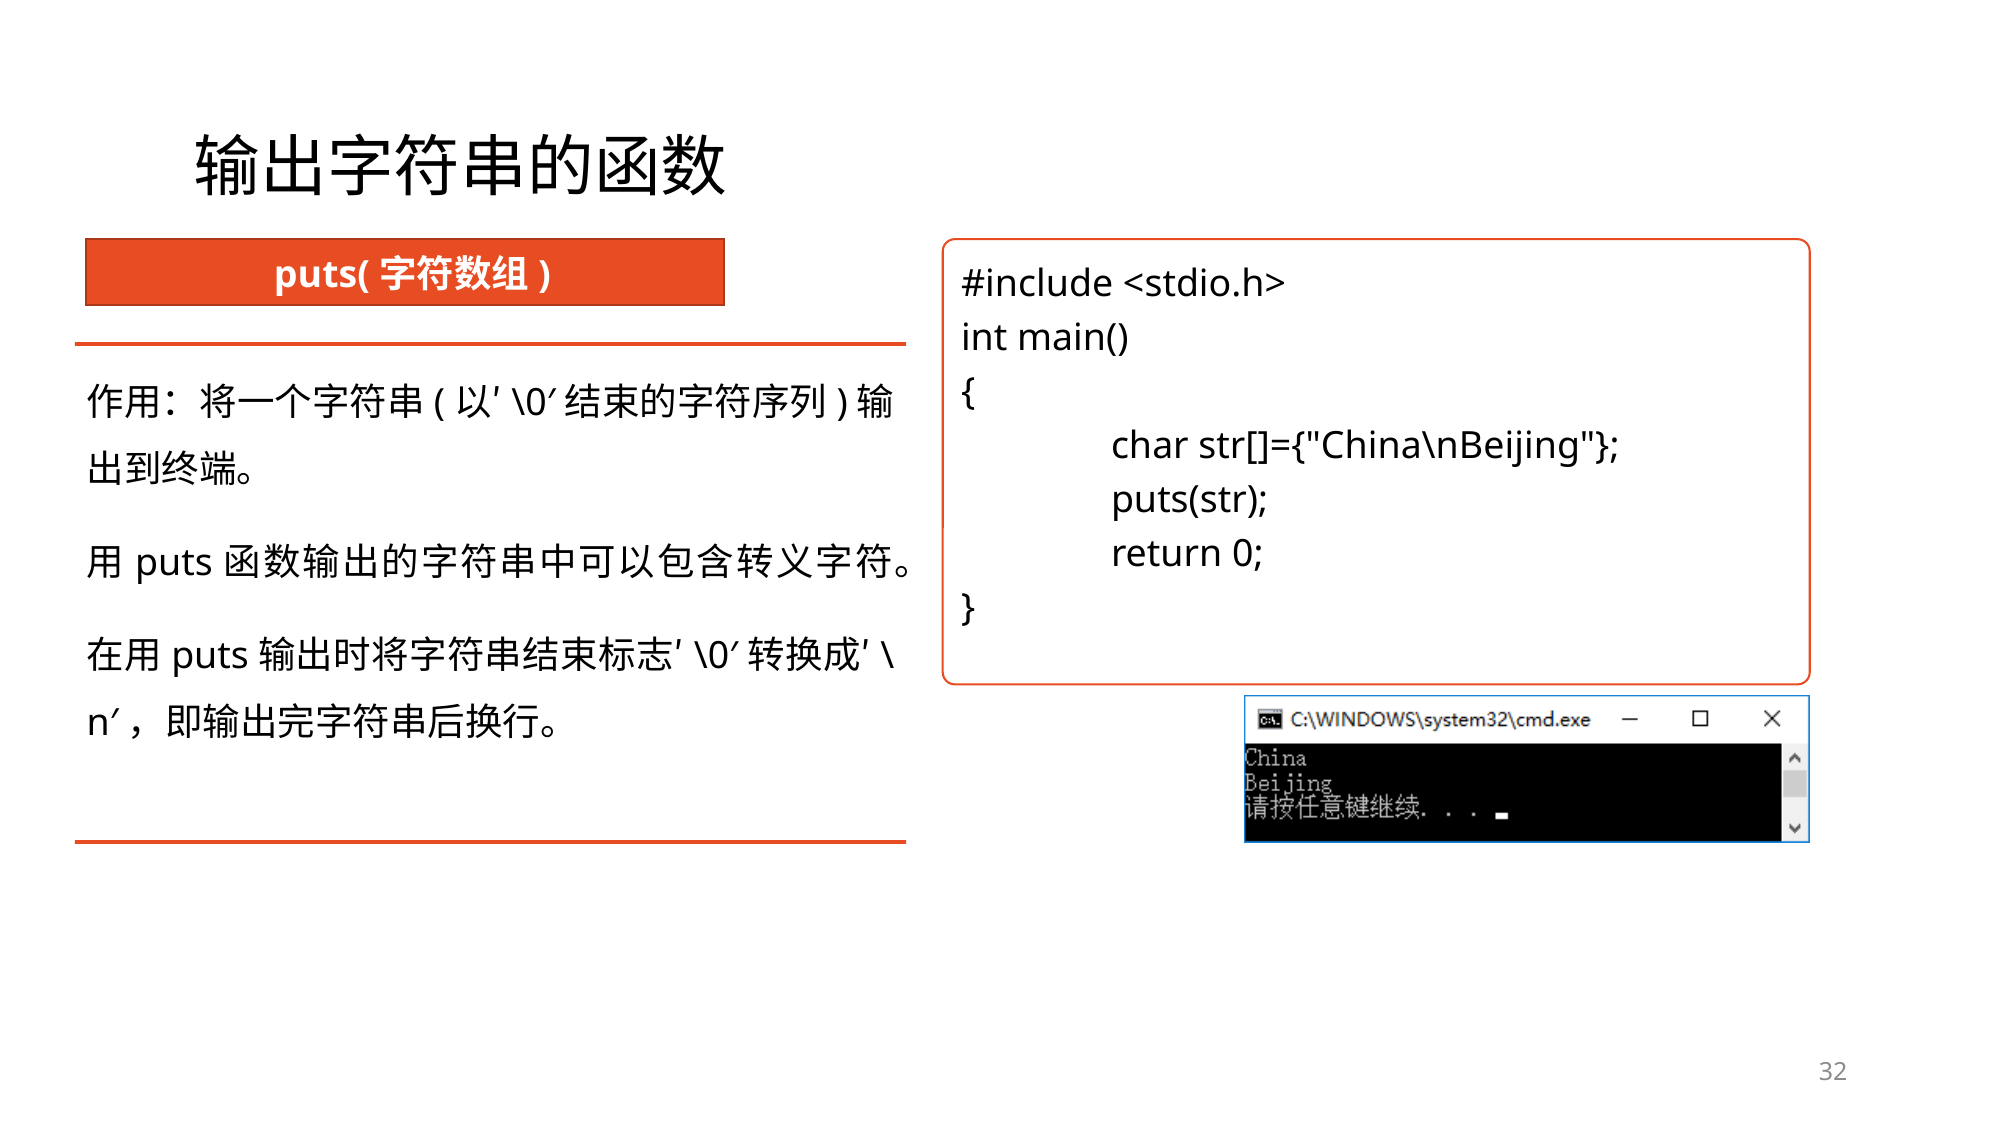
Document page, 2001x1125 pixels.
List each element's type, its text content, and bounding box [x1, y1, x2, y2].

slide_number 32 [1412, 1042, 1863, 1103]
text_box puts(字符数组) [85, 238, 725, 306]
picture [1244, 695, 1810, 843]
title 输出字符串的函数 [178, 60, 1151, 278]
text_box #include <stdio.h> int main() { char str[]={"China\nBeijing"}; puts(str); return 0; } [941, 238, 1811, 686]
